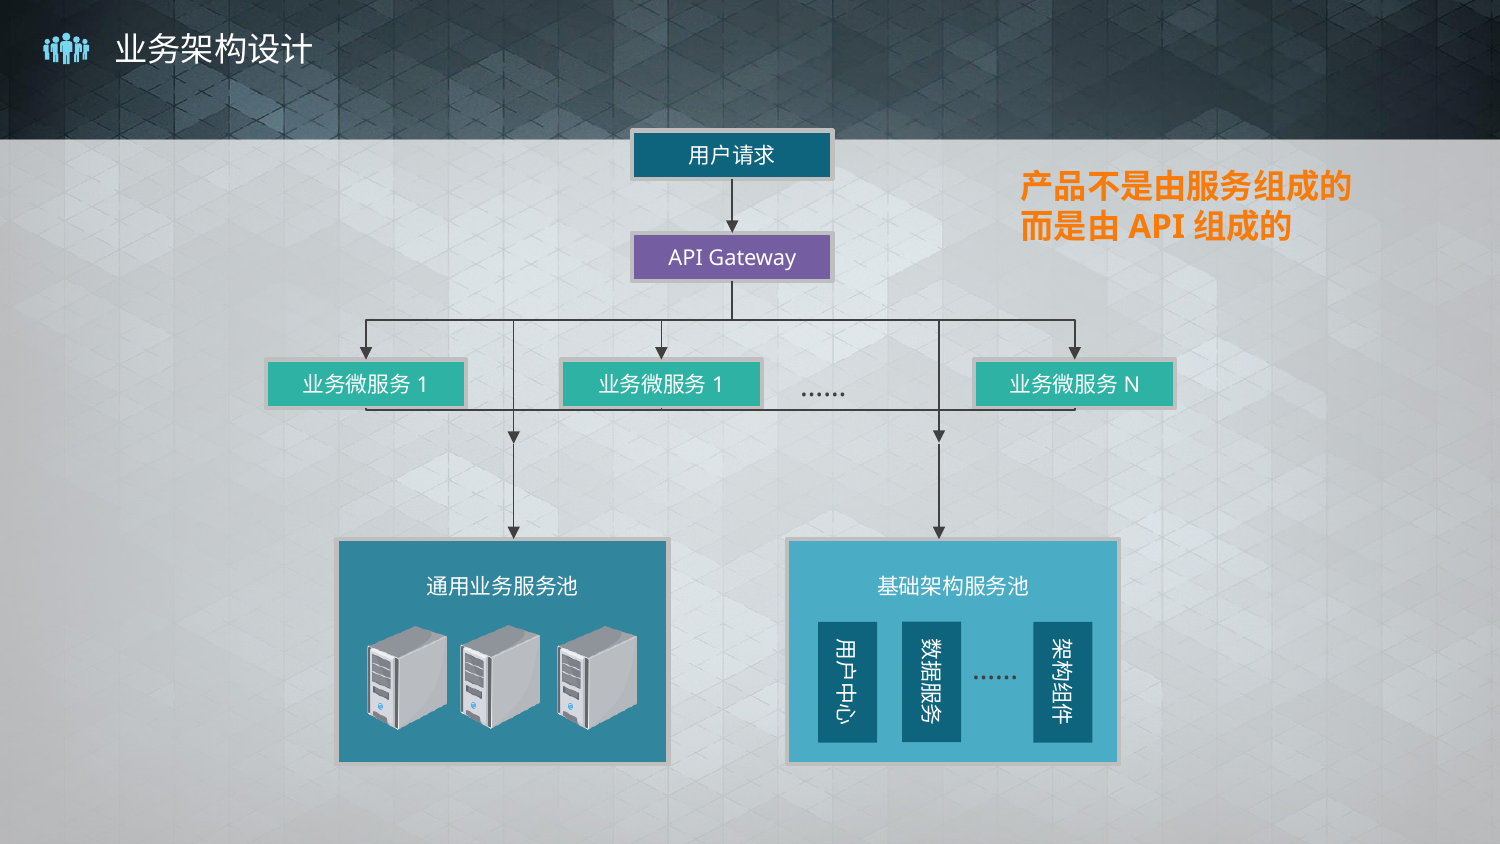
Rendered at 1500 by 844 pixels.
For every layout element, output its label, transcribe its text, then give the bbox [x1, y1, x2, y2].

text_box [509, 136, 589, 504]
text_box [336, 538, 669, 765]
text_box 产品不是由服务组成的 而是由API组成的 [1020, 165, 1423, 246]
text_box 业务微服务1 [264, 357, 468, 410]
text_box 用户请求 [630, 128, 835, 181]
text_box [43, 32, 90, 65]
text_box 数据服务 [900, 620, 963, 744]
text_box 架构组件 [1031, 620, 1095, 745]
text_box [864, 148, 944, 492]
text_box API Gateway [630, 231, 835, 283]
text_box 用户中心 [816, 620, 879, 745]
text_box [867, 499, 871, 615]
text_box 业务微服务N [972, 357, 1177, 410]
text_box 业务微服务1 [594, 357, 764, 409]
text_box …… [785, 359, 858, 409]
text_box …… [957, 642, 1046, 693]
title 业务架构设计 [99, 25, 550, 72]
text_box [657, 284, 737, 356]
text_box 基础架构服务池 [785, 537, 1121, 766]
picture [0, 0, 1500, 844]
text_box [513, 542, 517, 556]
